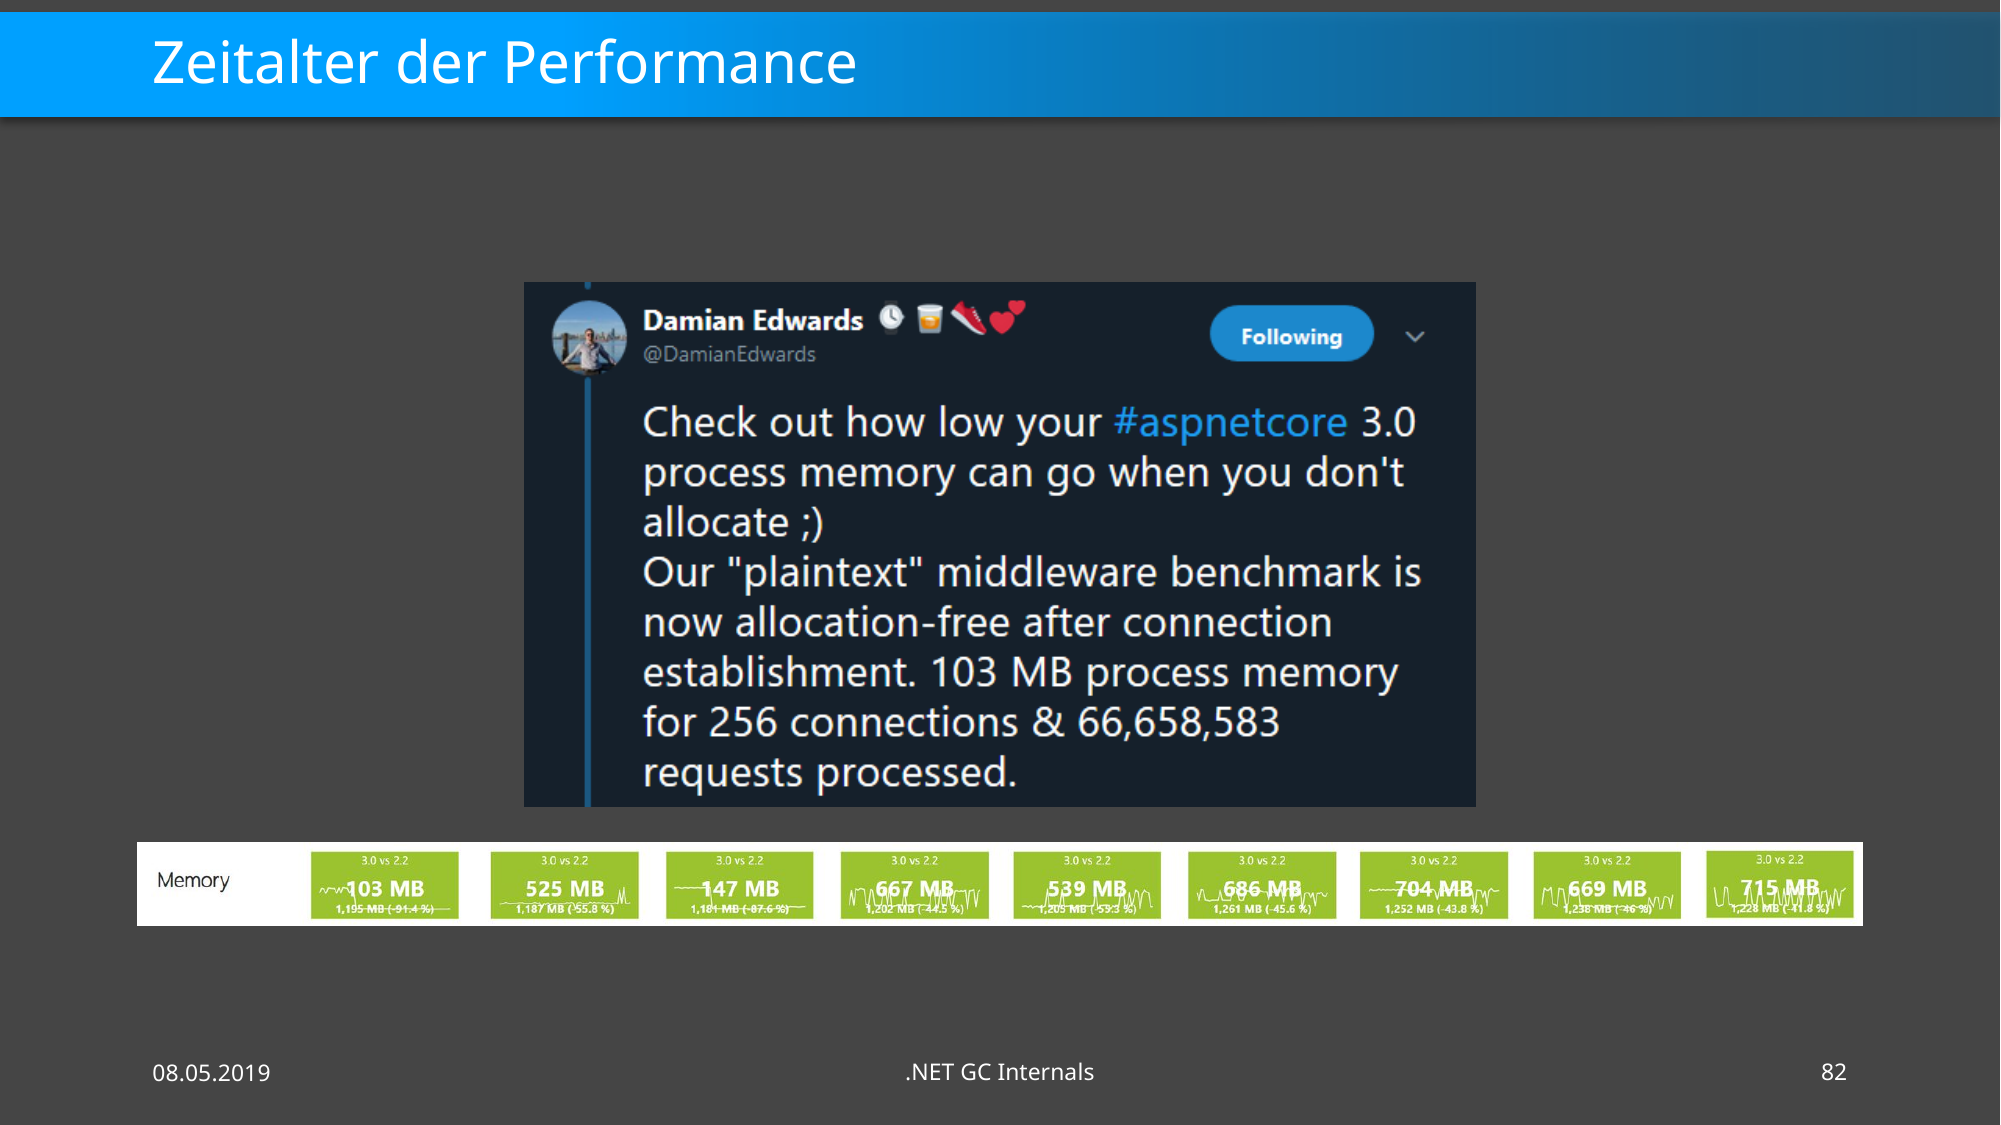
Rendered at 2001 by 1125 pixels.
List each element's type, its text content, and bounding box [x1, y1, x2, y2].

slide_number 82 [1412, 1042, 1863, 1103]
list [137, 841, 1863, 926]
picture [524, 282, 1476, 808]
title Zeitalter der Performance [137, 23, 1863, 107]
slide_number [137, 1042, 588, 1103]
footer .NET GC Internals [662, 1042, 1338, 1103]
